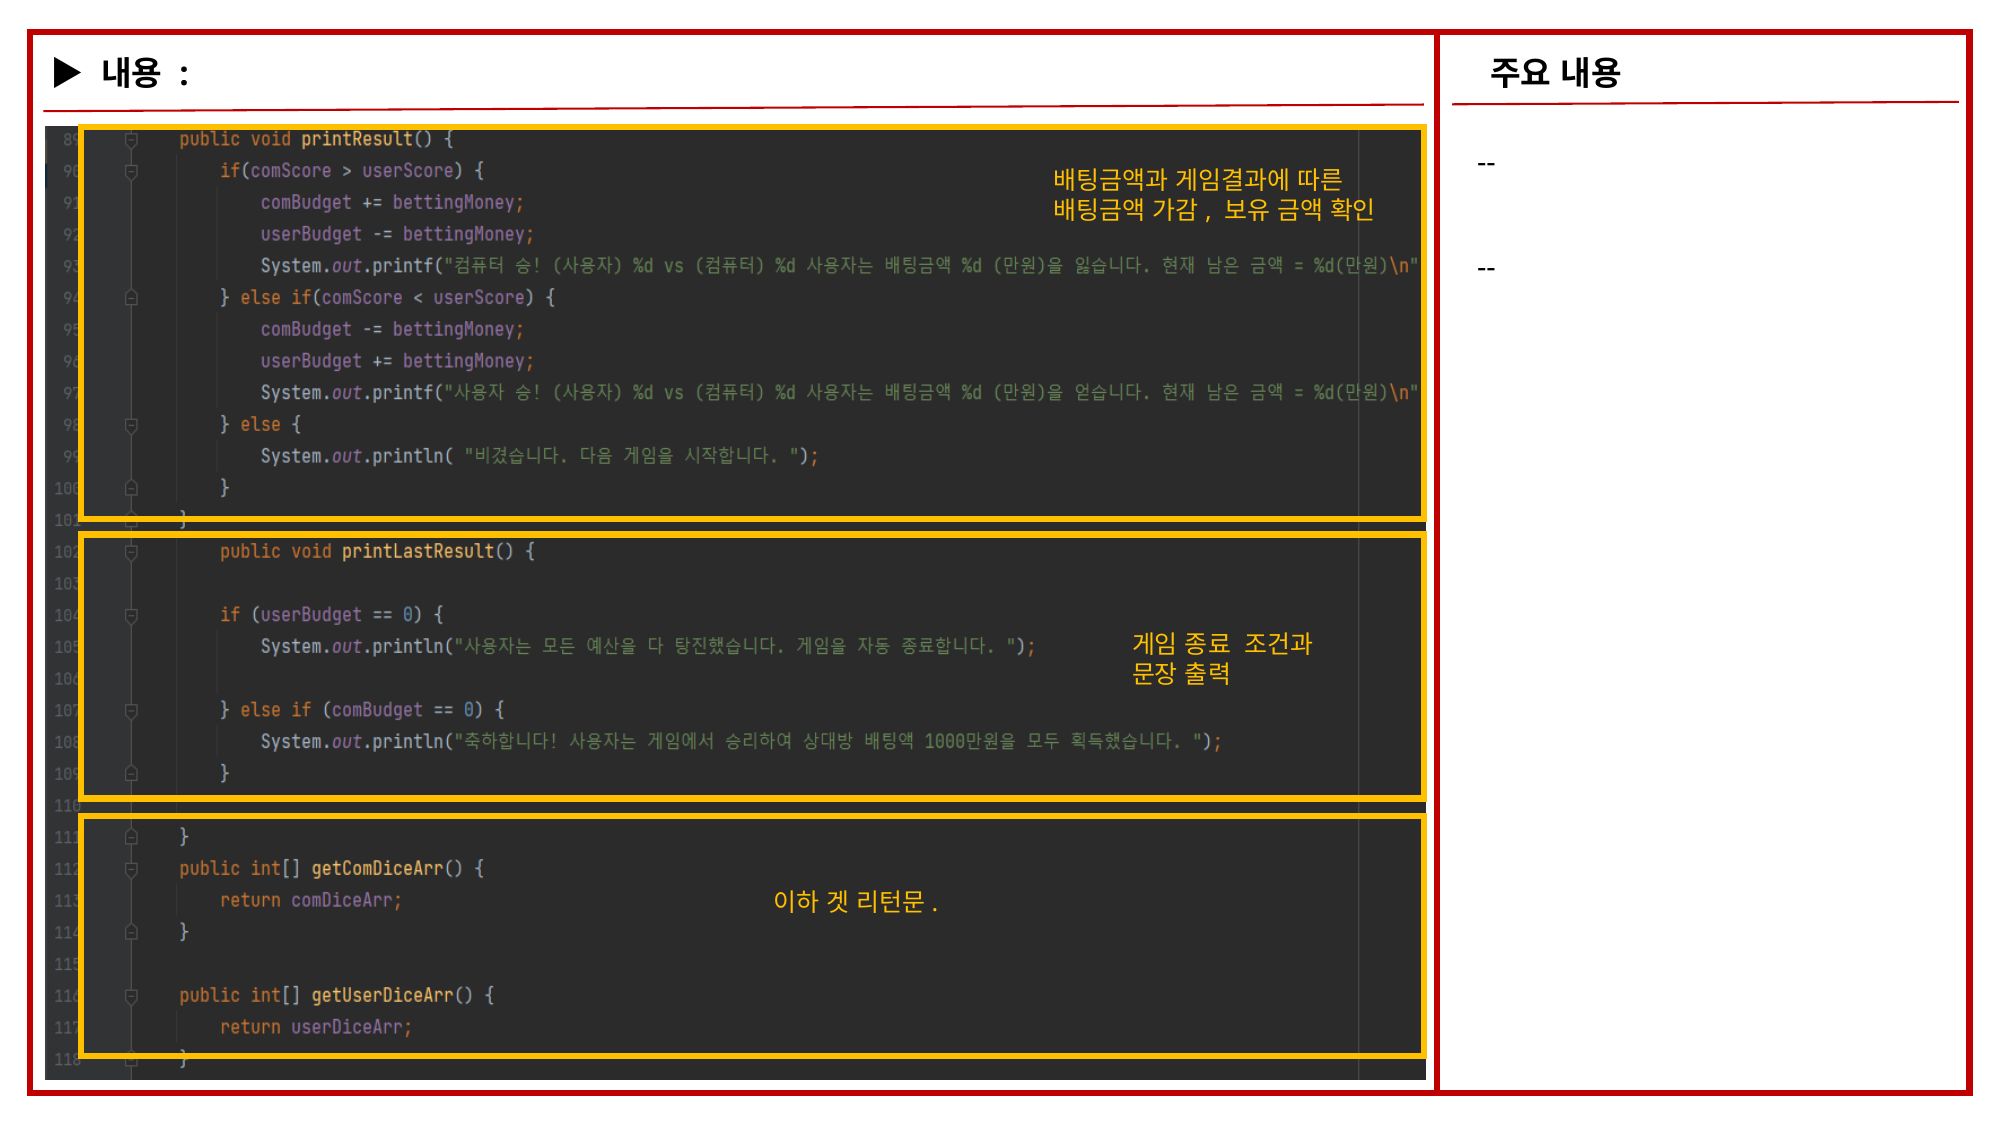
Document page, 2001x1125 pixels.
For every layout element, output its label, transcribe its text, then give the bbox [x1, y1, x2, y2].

text_box [1436, 31, 1971, 1094]
text_box [29, 31, 1436, 1094]
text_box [1452, 101, 1959, 105]
picture [45, 126, 1426, 1080]
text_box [43, 104, 1424, 112]
text_box ▶ 내용 : [35, 45, 222, 100]
text_box -- -- [1462, 136, 1557, 291]
text_box 주요 내용 [1475, 45, 1637, 100]
